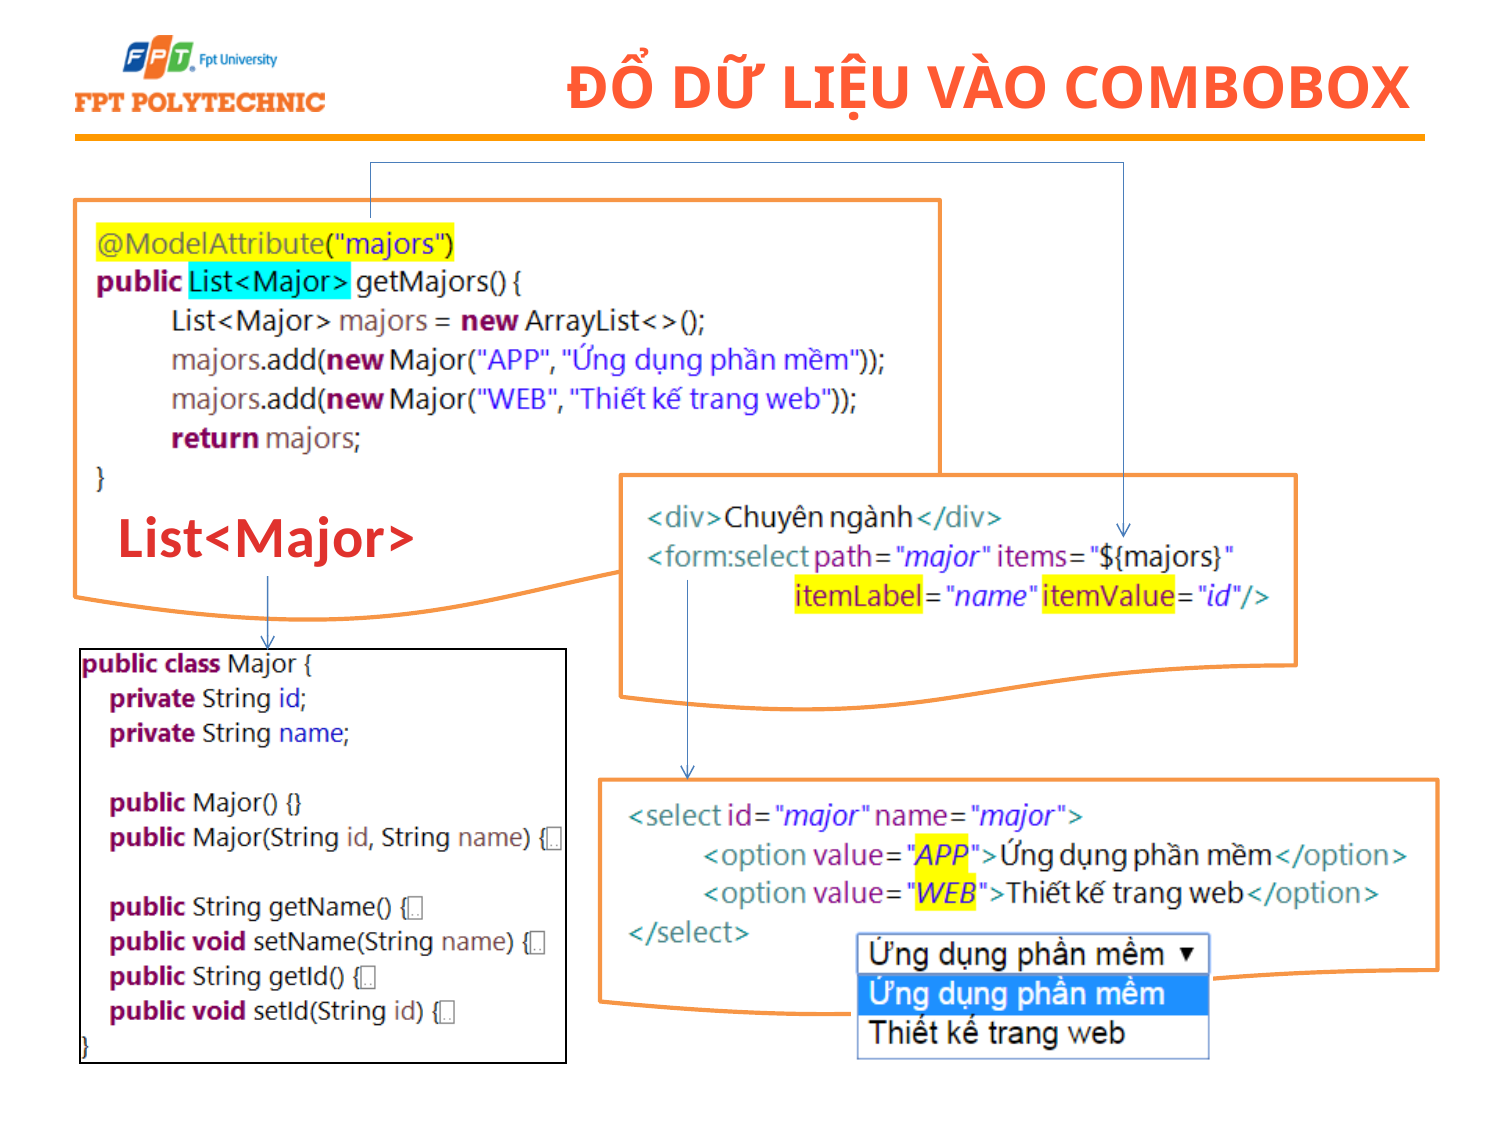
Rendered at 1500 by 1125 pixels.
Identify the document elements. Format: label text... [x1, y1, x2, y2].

text_box [72, 197, 366, 621]
text_box [597, 777, 1440, 1017]
picture [75, 35, 325, 112]
picture [624, 799, 1418, 1063]
text_box [618, 510, 683, 706]
picture [90, 218, 1274, 623]
picture [80, 649, 566, 1063]
text_box [691, 472, 1298, 712]
text_box List<Major> [103, 510, 432, 577]
text_box [374, 197, 942, 472]
text_box [269, 510, 618, 622]
title Đổ dữ liệu vào ComboBox [337, 45, 1425, 125]
